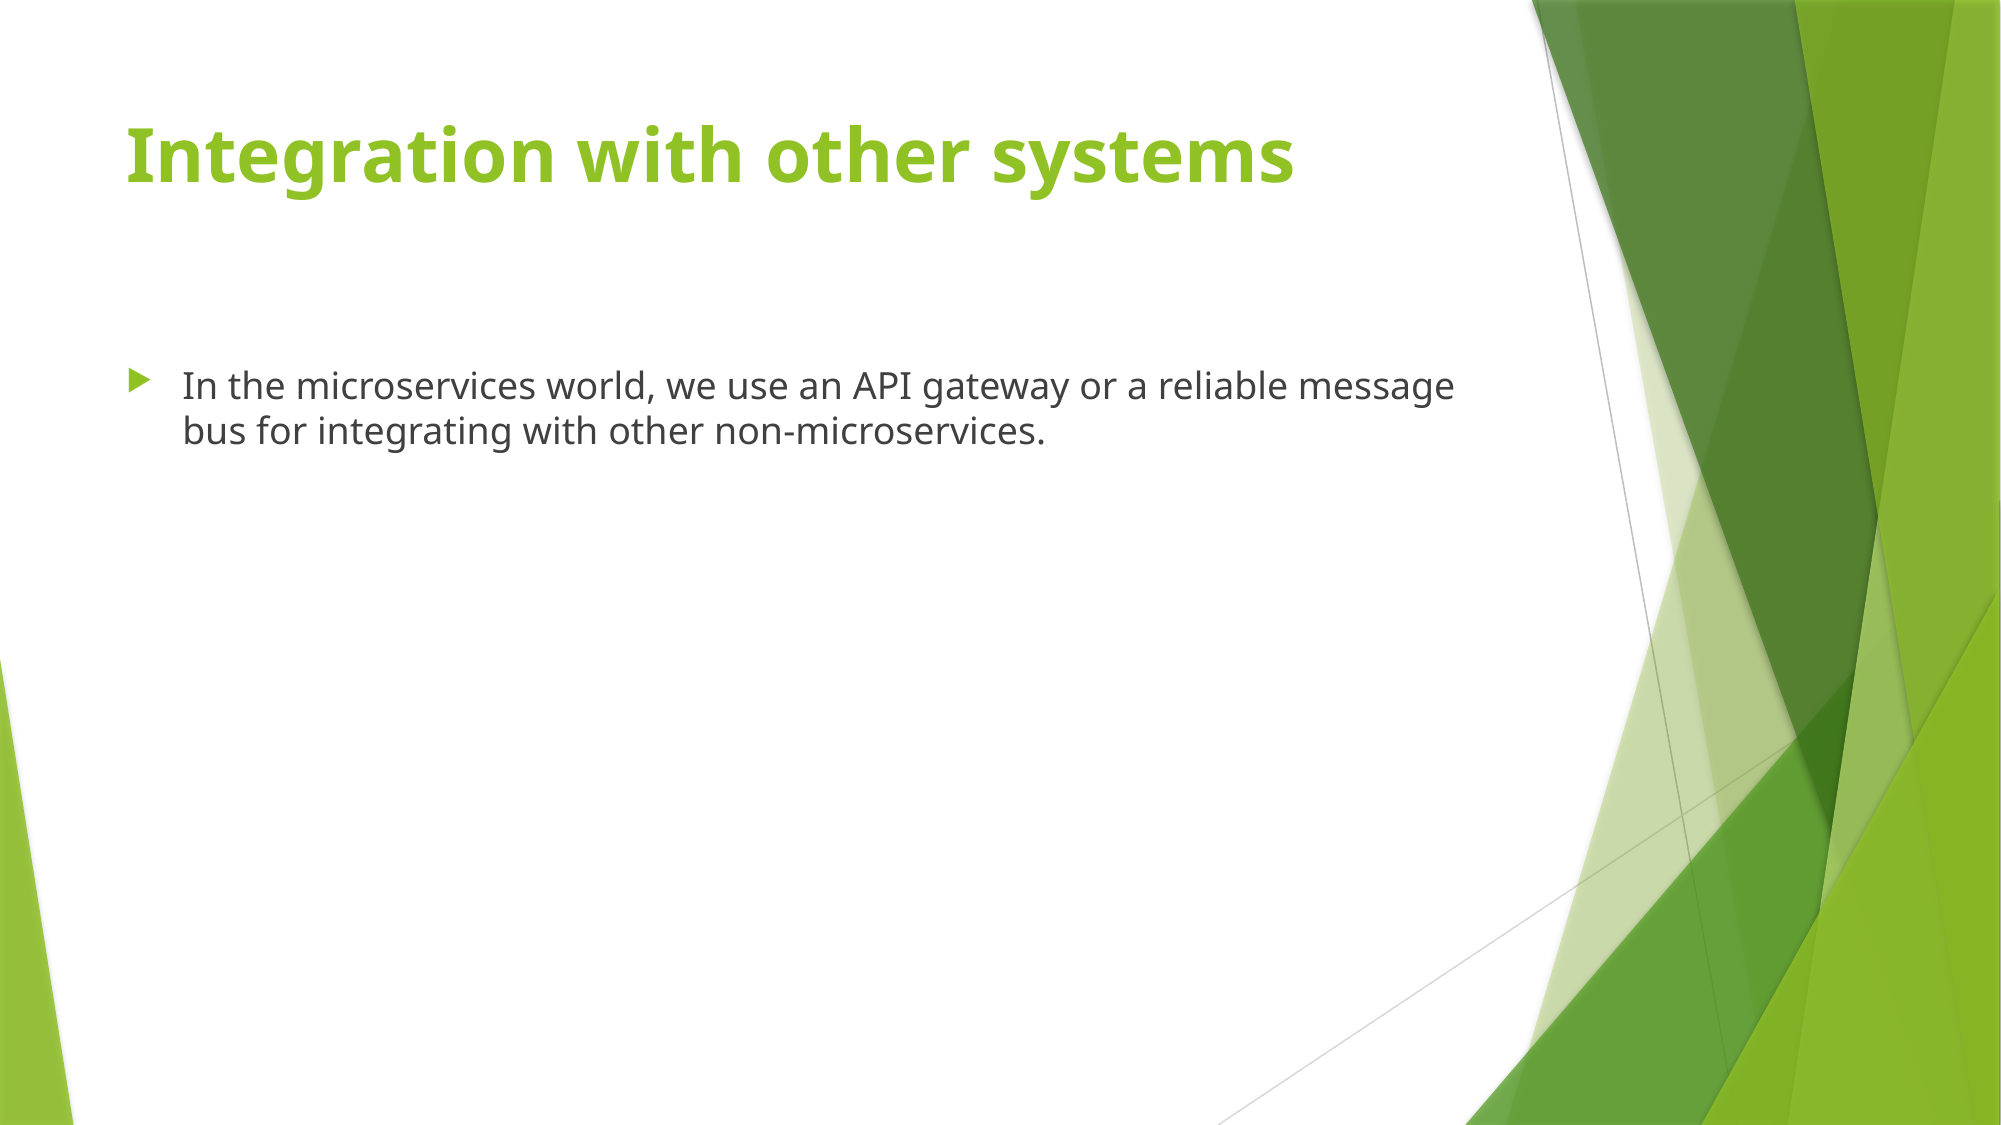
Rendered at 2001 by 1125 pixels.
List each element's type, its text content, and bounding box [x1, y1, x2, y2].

list In the microservices world, we use an API gateway or a reliable message bus for integrating with other non-microservices. [111, 354, 1522, 992]
title Integration with other systems [111, 99, 1522, 317]
